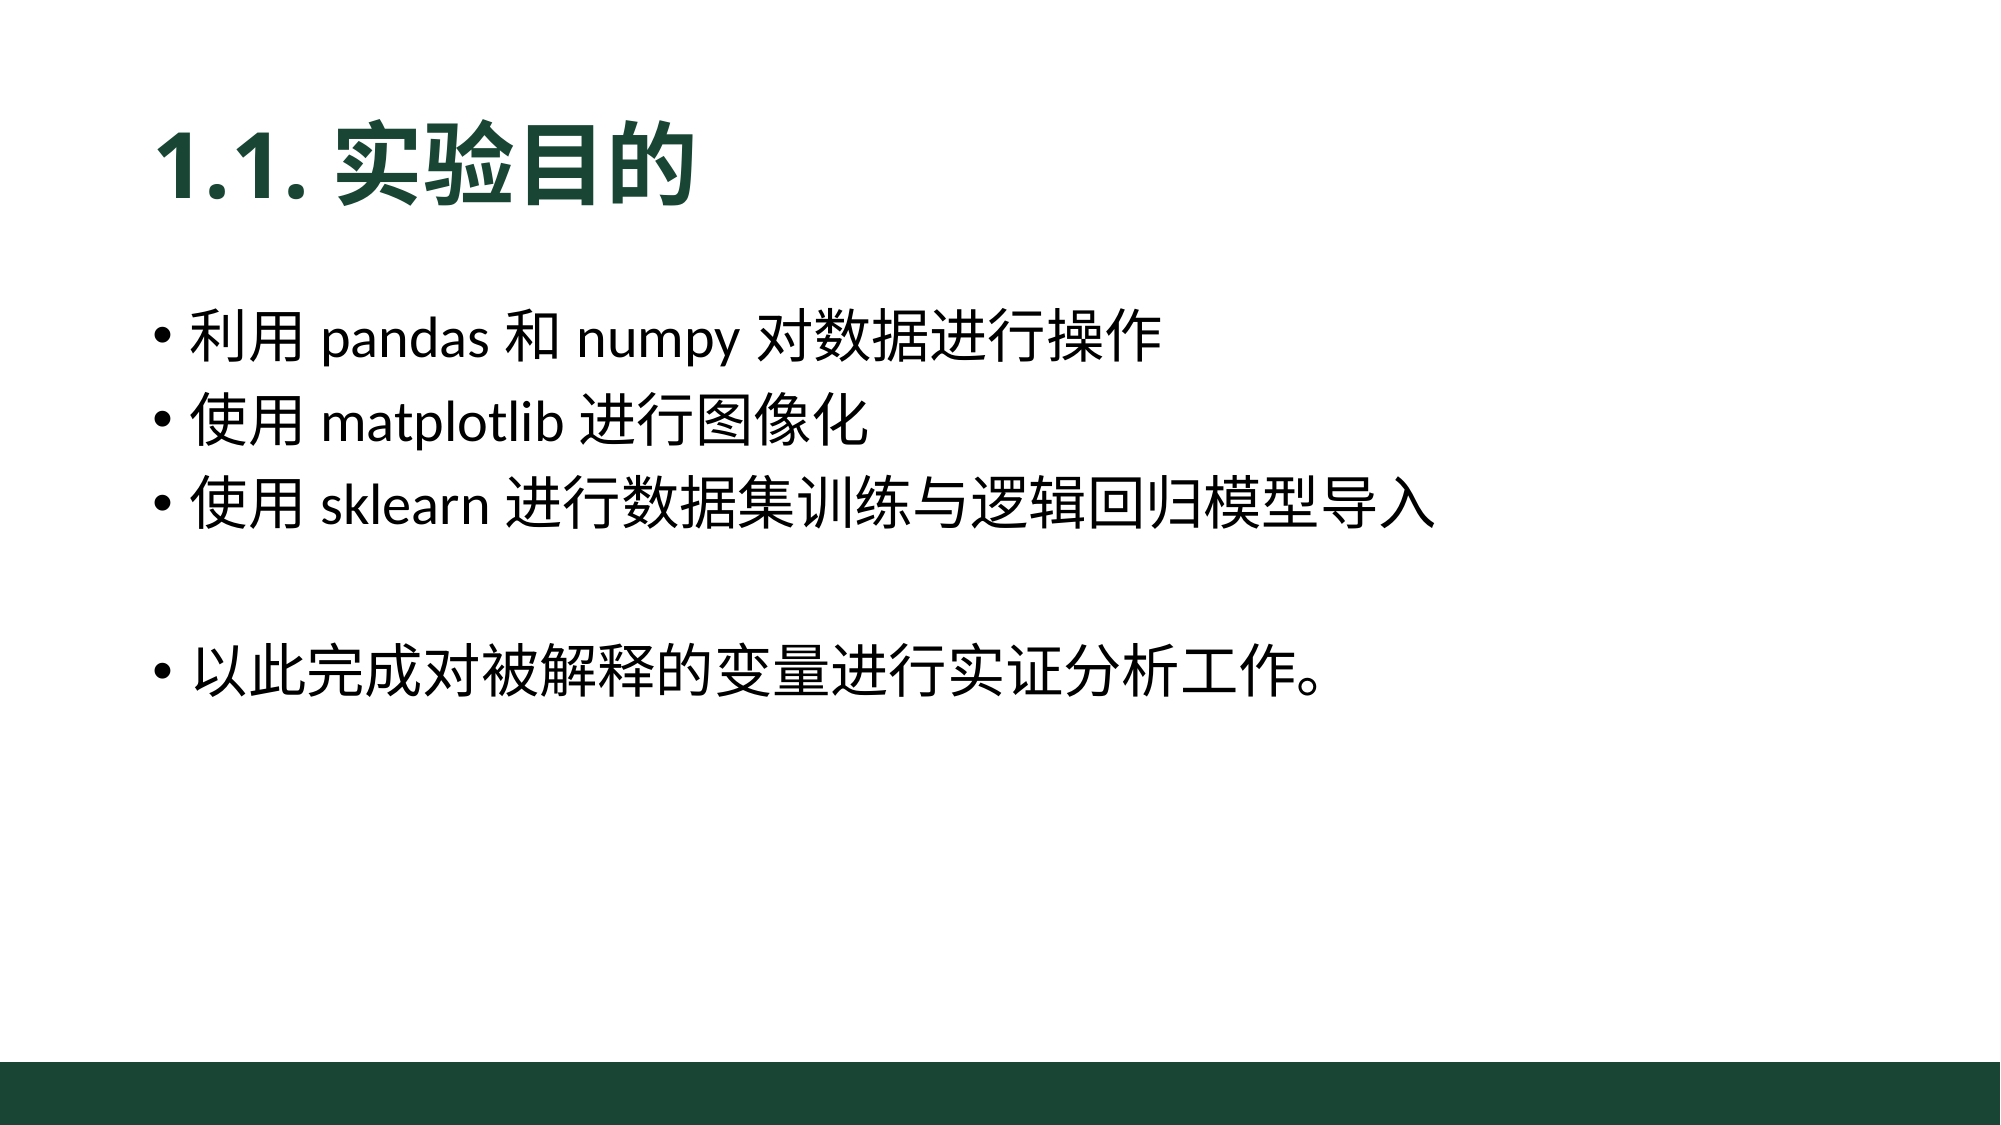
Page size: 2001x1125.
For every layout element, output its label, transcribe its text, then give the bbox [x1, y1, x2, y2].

list 利用pandas和numpy对数据进行操作 使用matplotlib进行图像化 使用sklearn进行数据集训练与逻辑回归模型导入 以此完成对被解释的变量进行实证分析工作。 [137, 299, 1863, 1014]
title 1.1.实验目的 [137, 59, 1863, 278]
